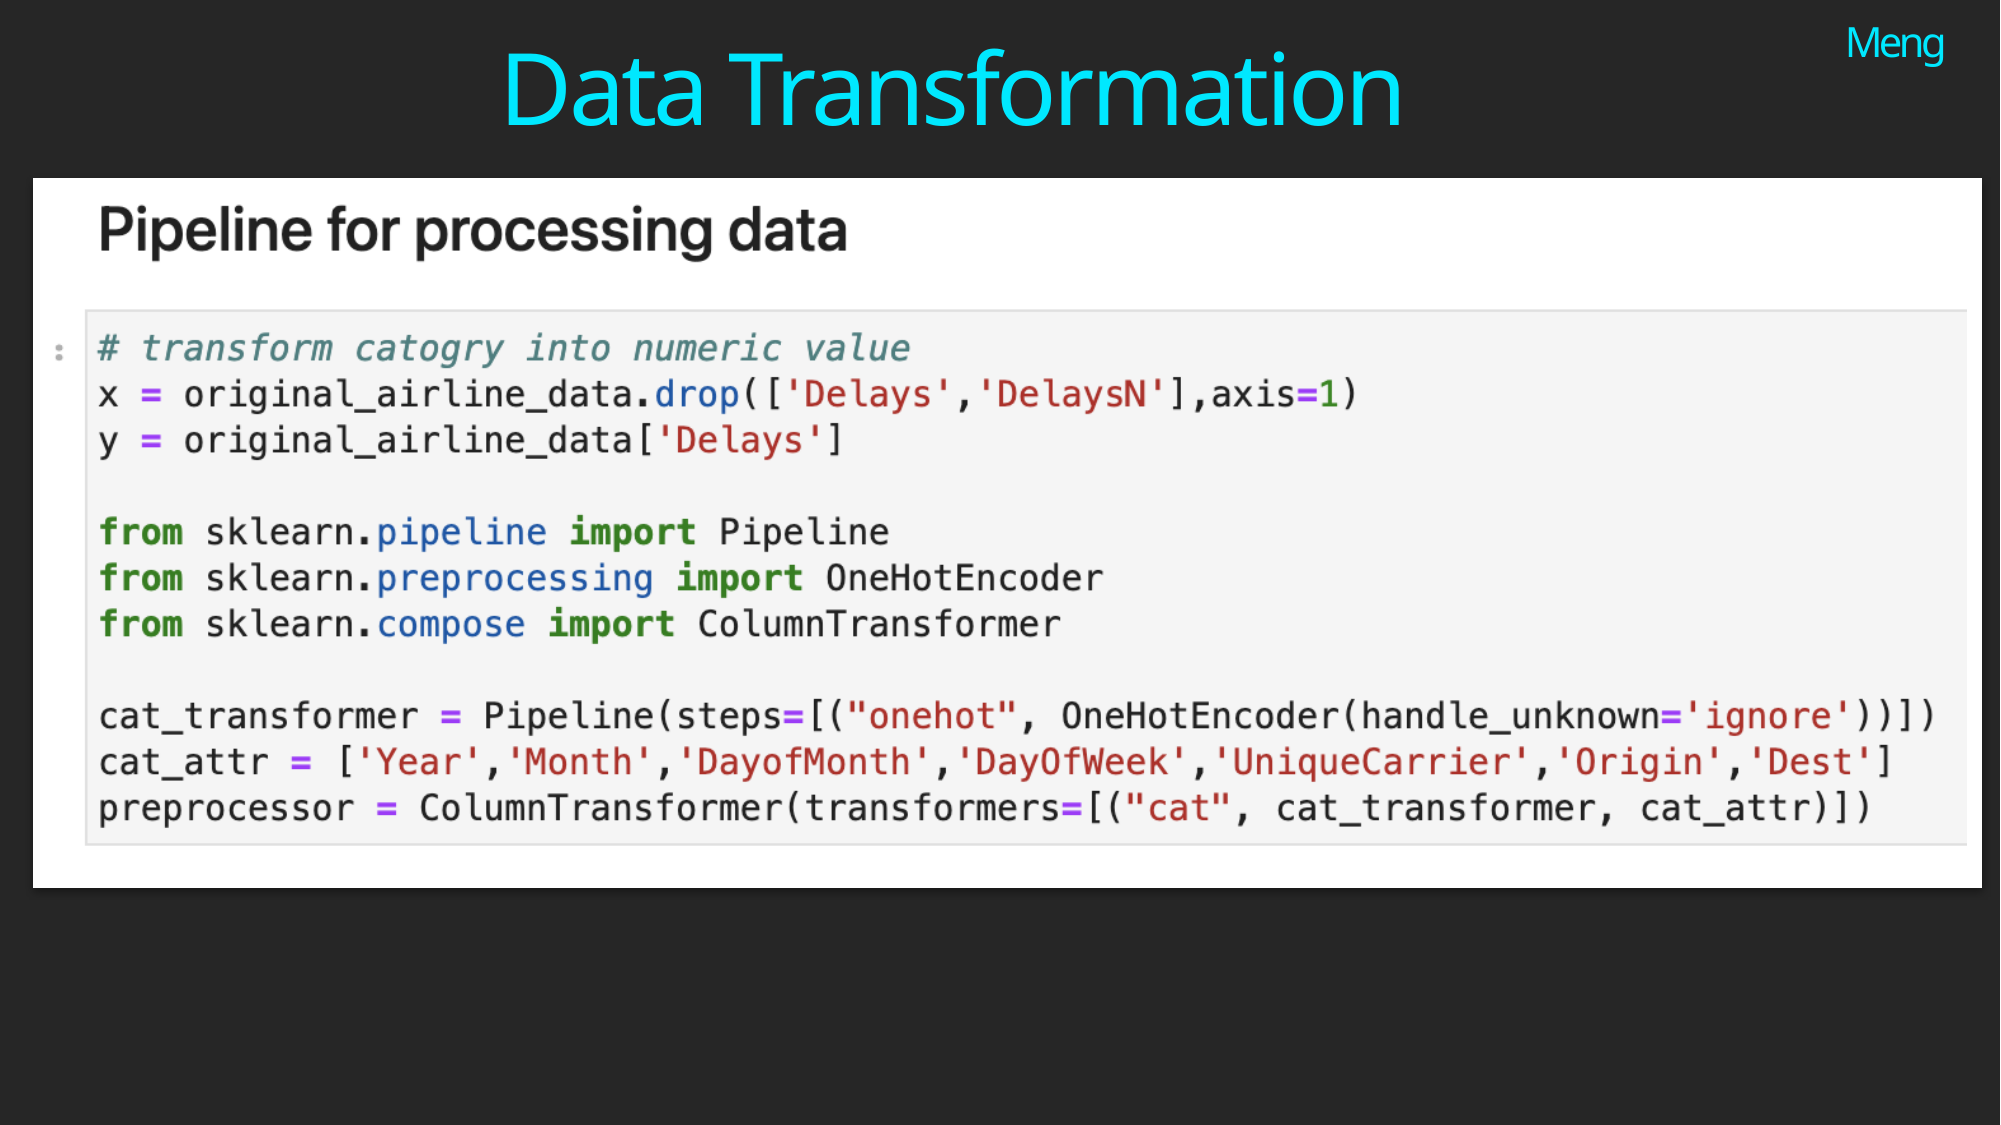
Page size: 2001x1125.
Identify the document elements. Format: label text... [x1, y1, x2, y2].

text_box Meng [1605, 0, 2000, 71]
picture [47, 192, 1967, 874]
title Data Transformation [57, 34, 1850, 152]
